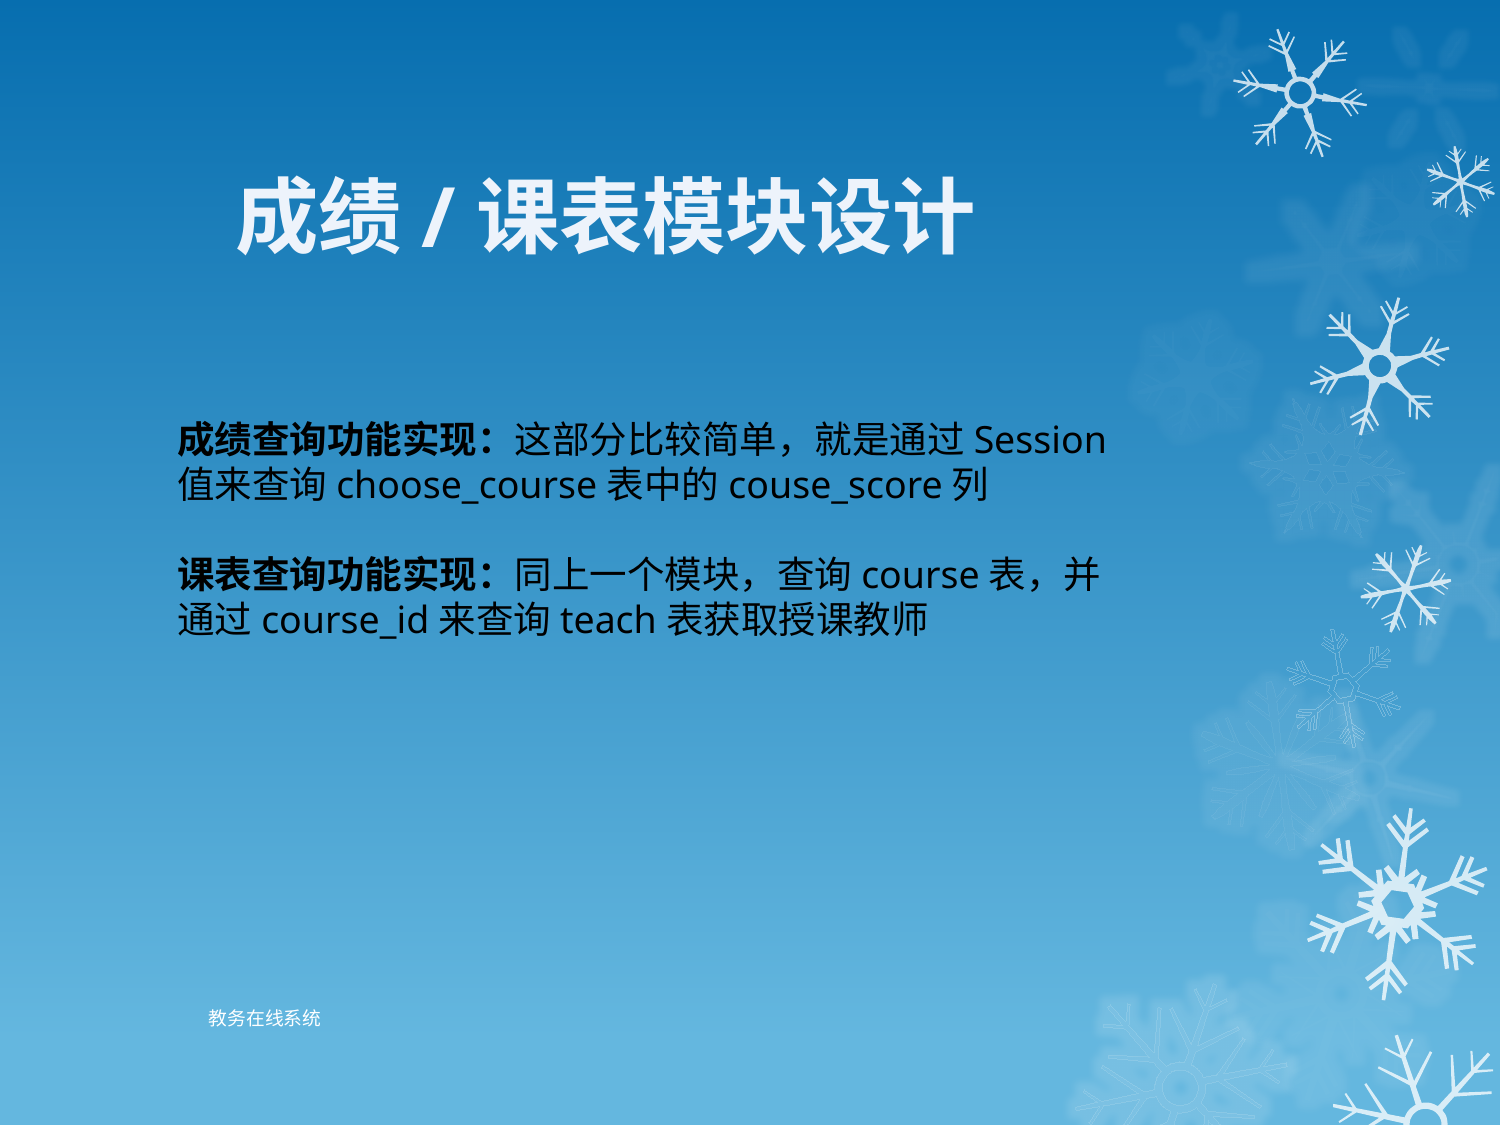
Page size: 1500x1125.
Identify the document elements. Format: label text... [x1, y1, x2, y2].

text_box 成绩/课表模块设计 [220, 156, 991, 272]
footer 教务在线系统 [193, 976, 1056, 1037]
text_box 成绩查询功能实现：这部分比较简单，就是通过Session值来查询choose_course表中的couse_score列 课表查询功能实现：同上一个模块，查询course表，并通过course_id来查询teach表获取授课教师 [162, 408, 1143, 649]
